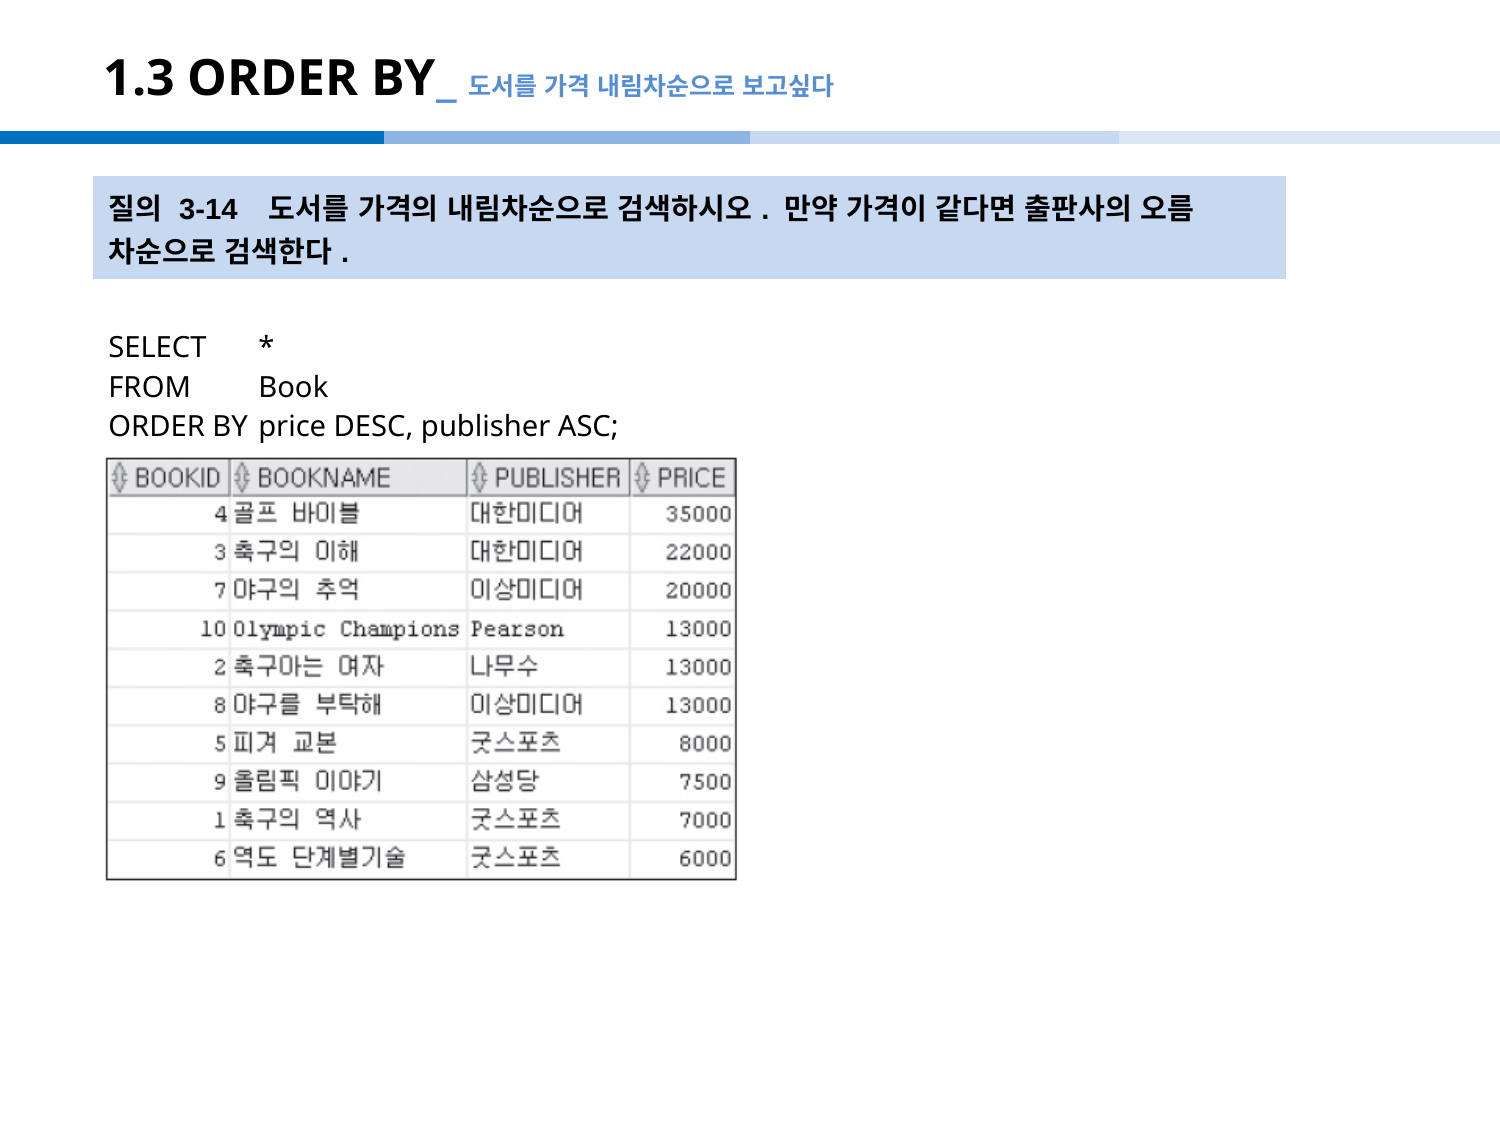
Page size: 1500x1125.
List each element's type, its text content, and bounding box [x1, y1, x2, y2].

table_header 질의 3-14 도서를 가격의 내림차순으로 검색하시오. 만약 가격이 같다면 출판사의 오름 차순으로 검색한다. [93, 176, 1286, 279]
table_cell SELECT * FROM Book ORDER BY price DESC, publisher ASC; [93, 279, 1286, 453]
title 1.3 ORDER BY_도서를 가격 내림차순으로 보고싶다 [88, 30, 1330, 121]
picture [100, 444, 748, 890]
